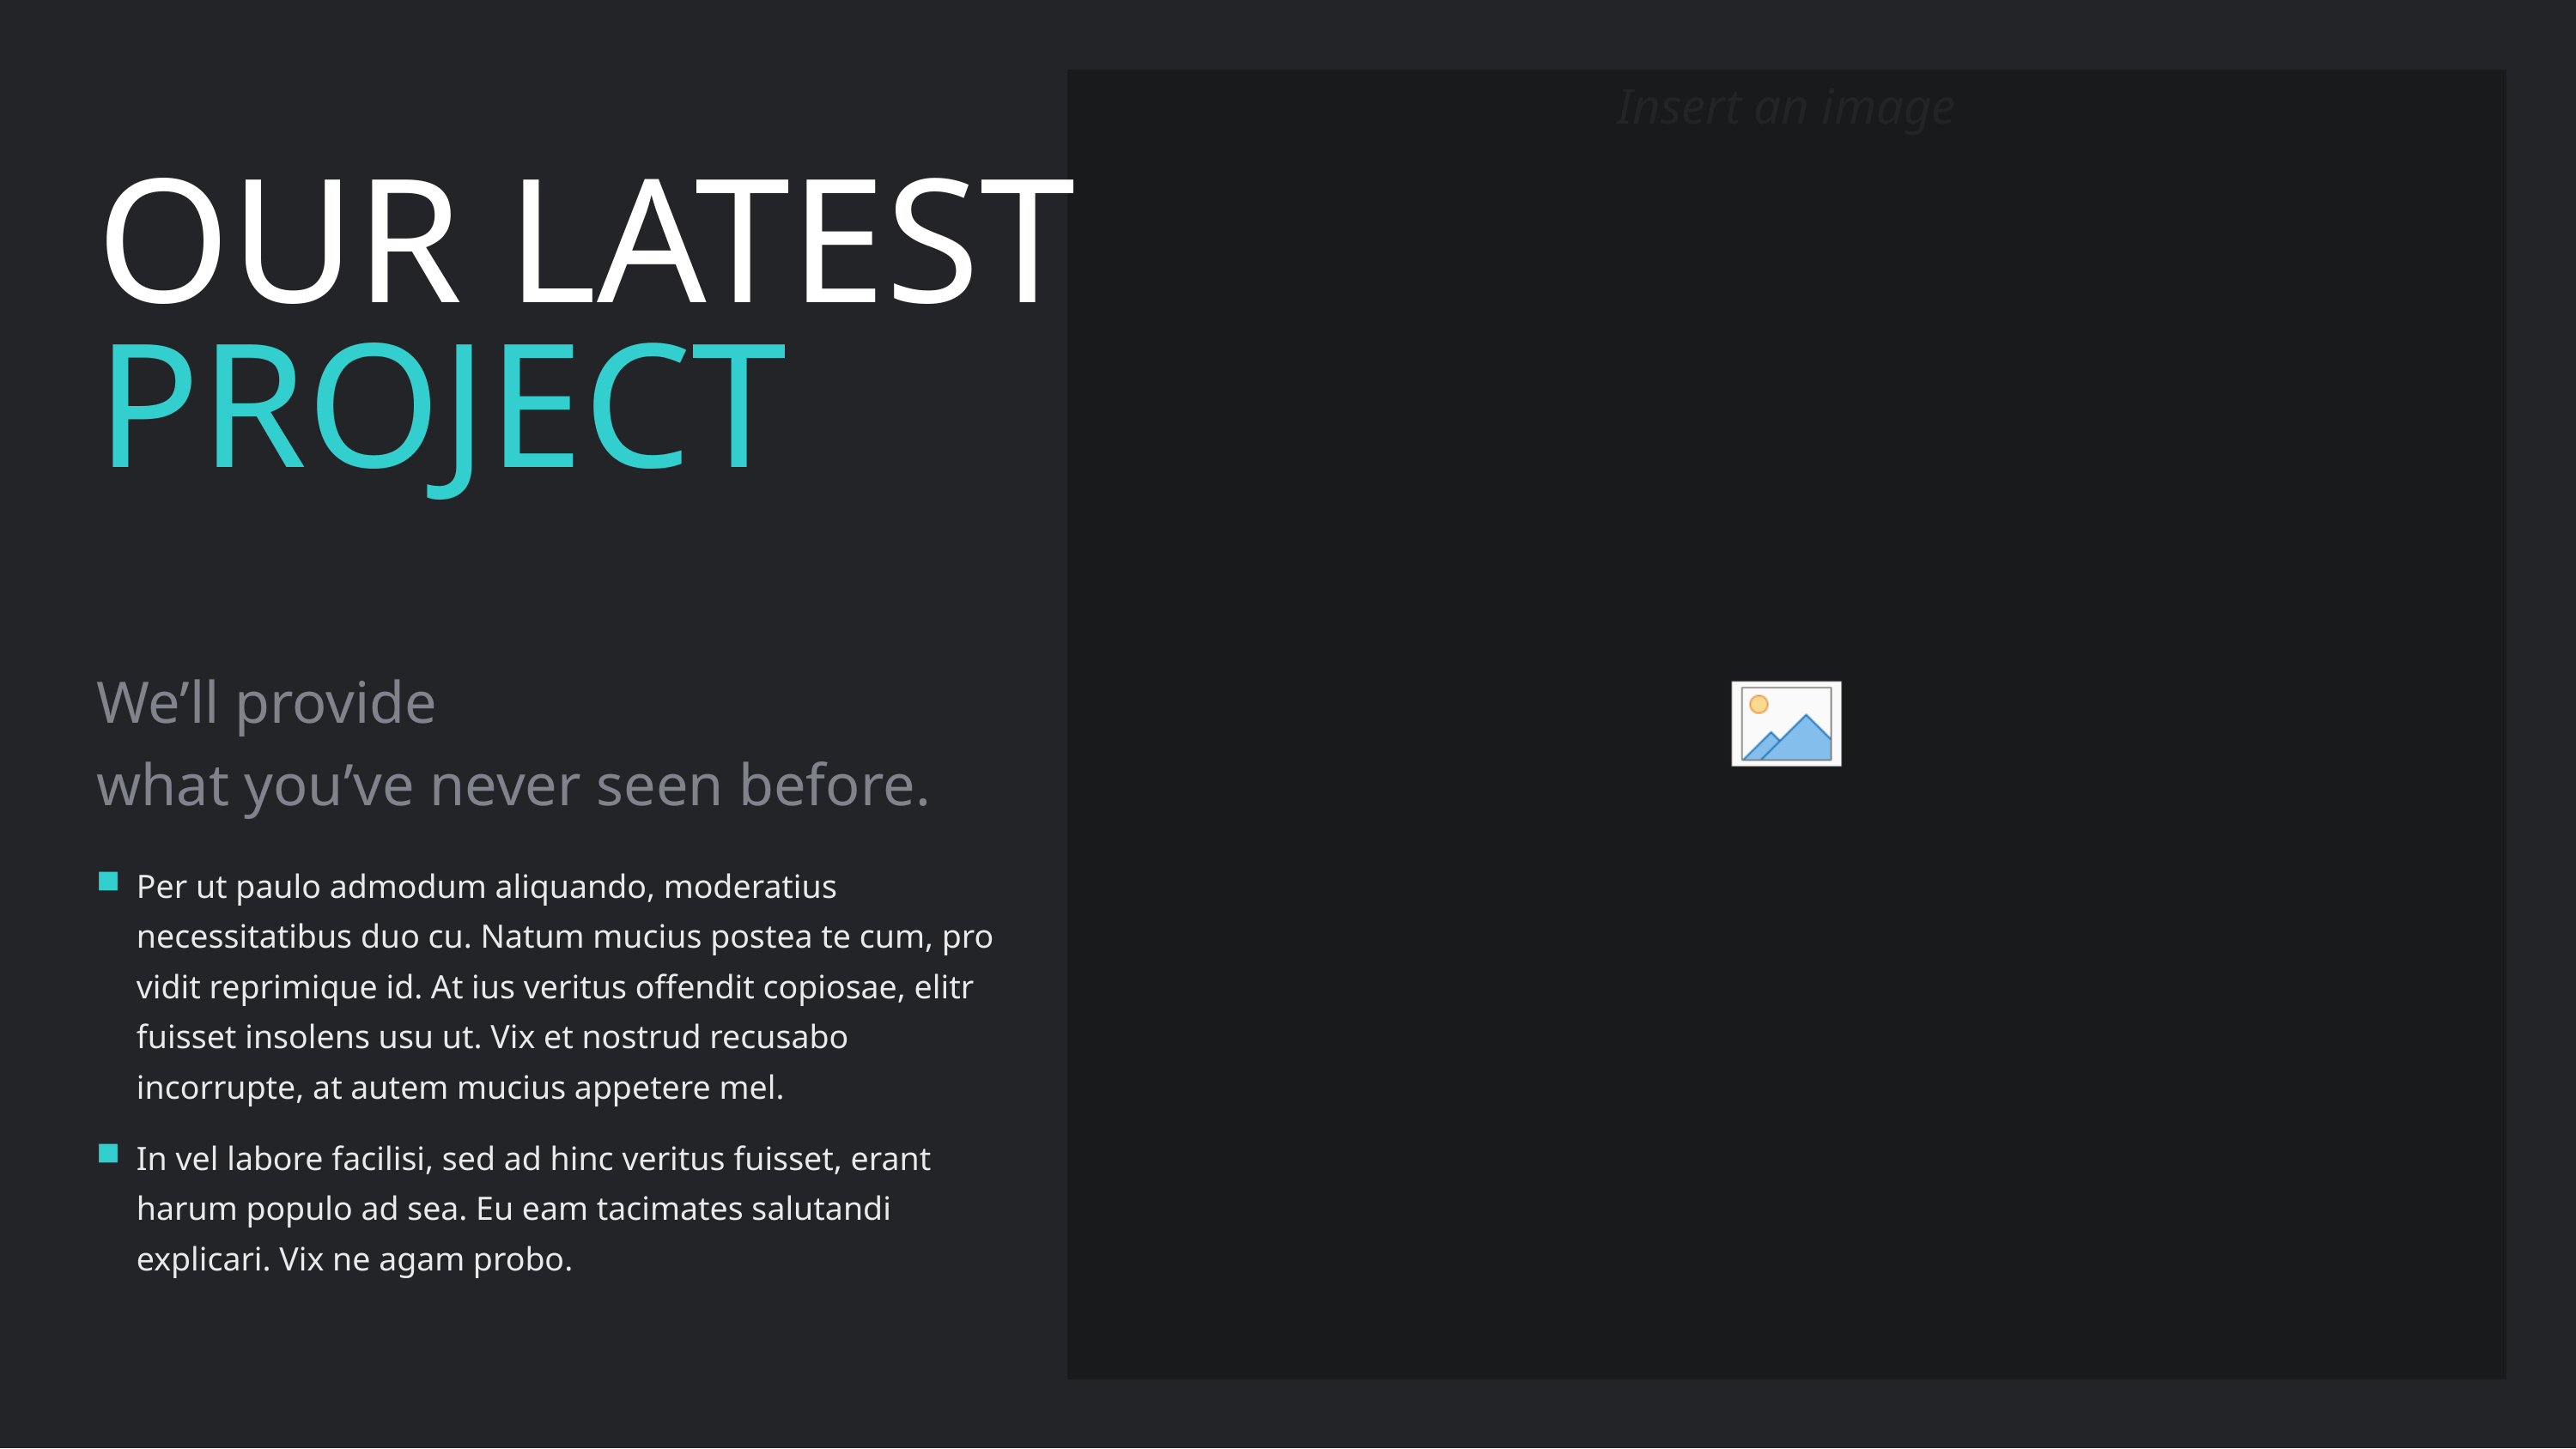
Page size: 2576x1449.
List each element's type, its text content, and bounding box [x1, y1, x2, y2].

title OUR LATEST PROJECT [83, 117, 1066, 555]
list We’ll provide what you’ve never seen before. [83, 551, 1037, 824]
list Per ut paulo admodum aliquando, moderatius necessitatibus duo cu. Natum mucius postea te cum, pro vidit reprimique id. At ius veritus offendit copiosae, elitr fuisset insolens usu ut. Vix et nostrud recusabo incorrupte, at autem mucius appetere mel. In vel labore facilisi, sed ad hinc veritus fuisset, erant harum populo ad sea. Eu eam tacimates salutandi explicari. Vix ne agam probo. [83, 847, 1037, 1340]
picture [1066, 69, 2507, 1379]
